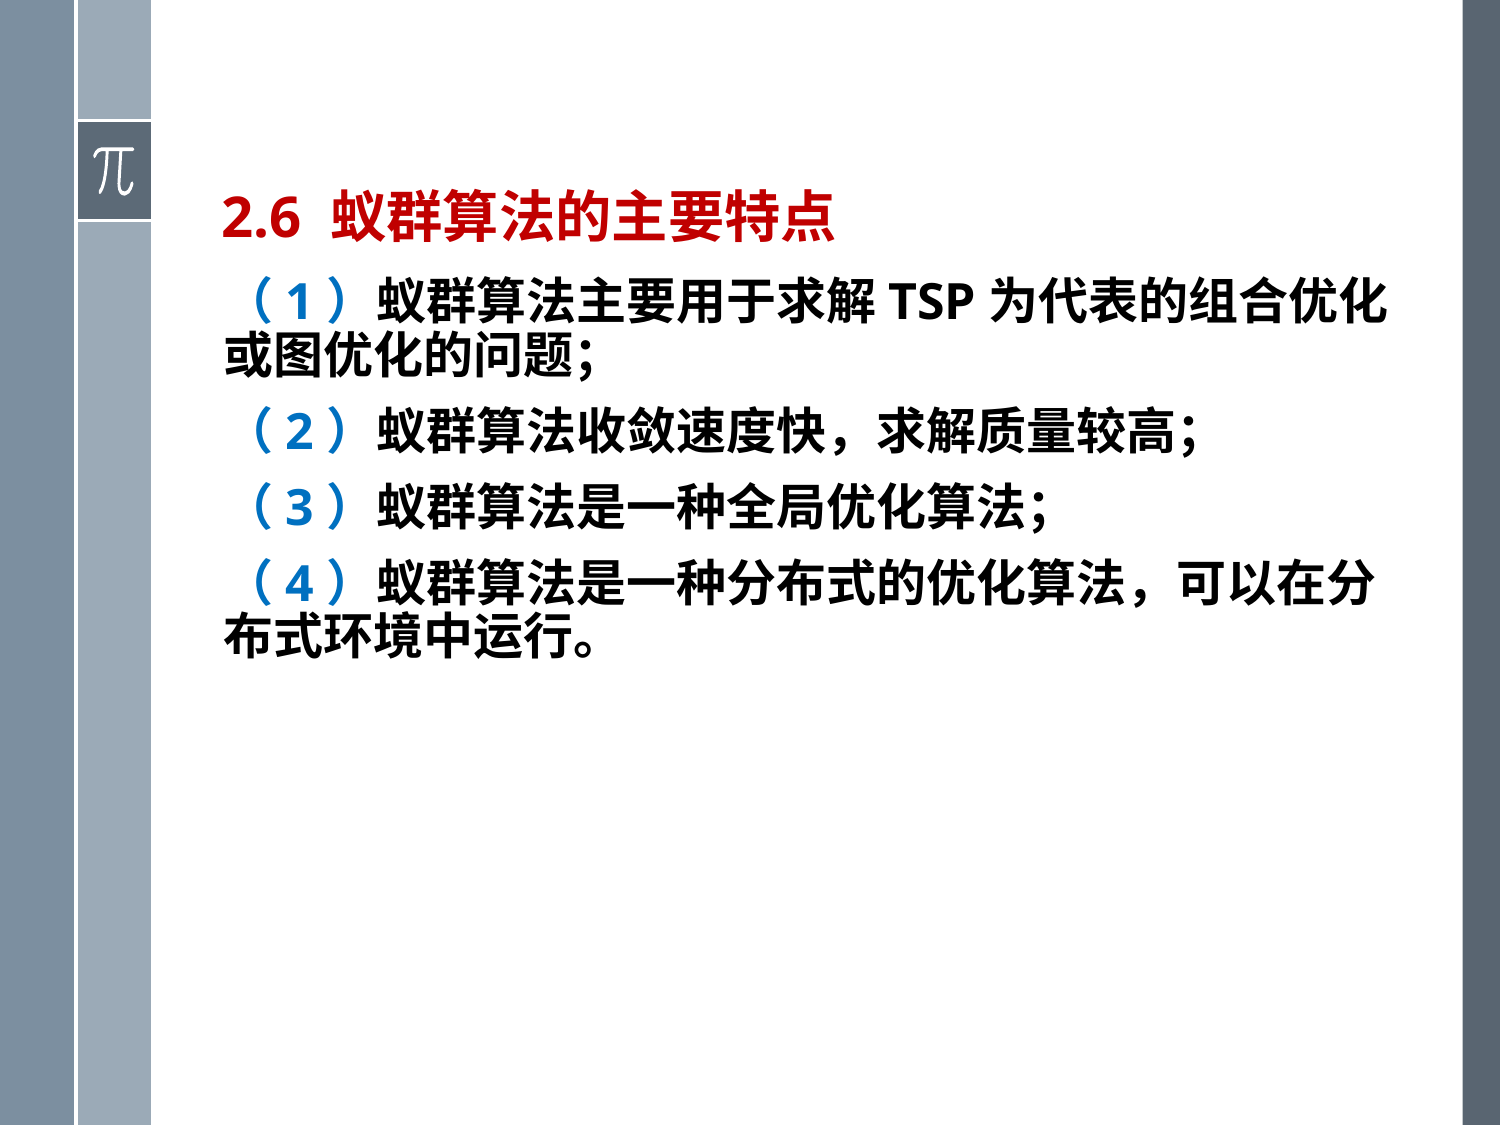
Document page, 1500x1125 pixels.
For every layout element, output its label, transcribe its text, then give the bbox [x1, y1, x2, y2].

list （1）蚁群算法主要用于求解TSP为代表的组合优化或图优化的问题； （2）蚁群算法收敛速度快，求解质量较高； （3）蚁群算法是一种全局优化算法； （4）蚁群算法是一种分布式的优化算法，可以在分布式环境中运行。 [208, 268, 1413, 695]
title 2.6 蚁群算法的主要特点 [206, 160, 1411, 258]
